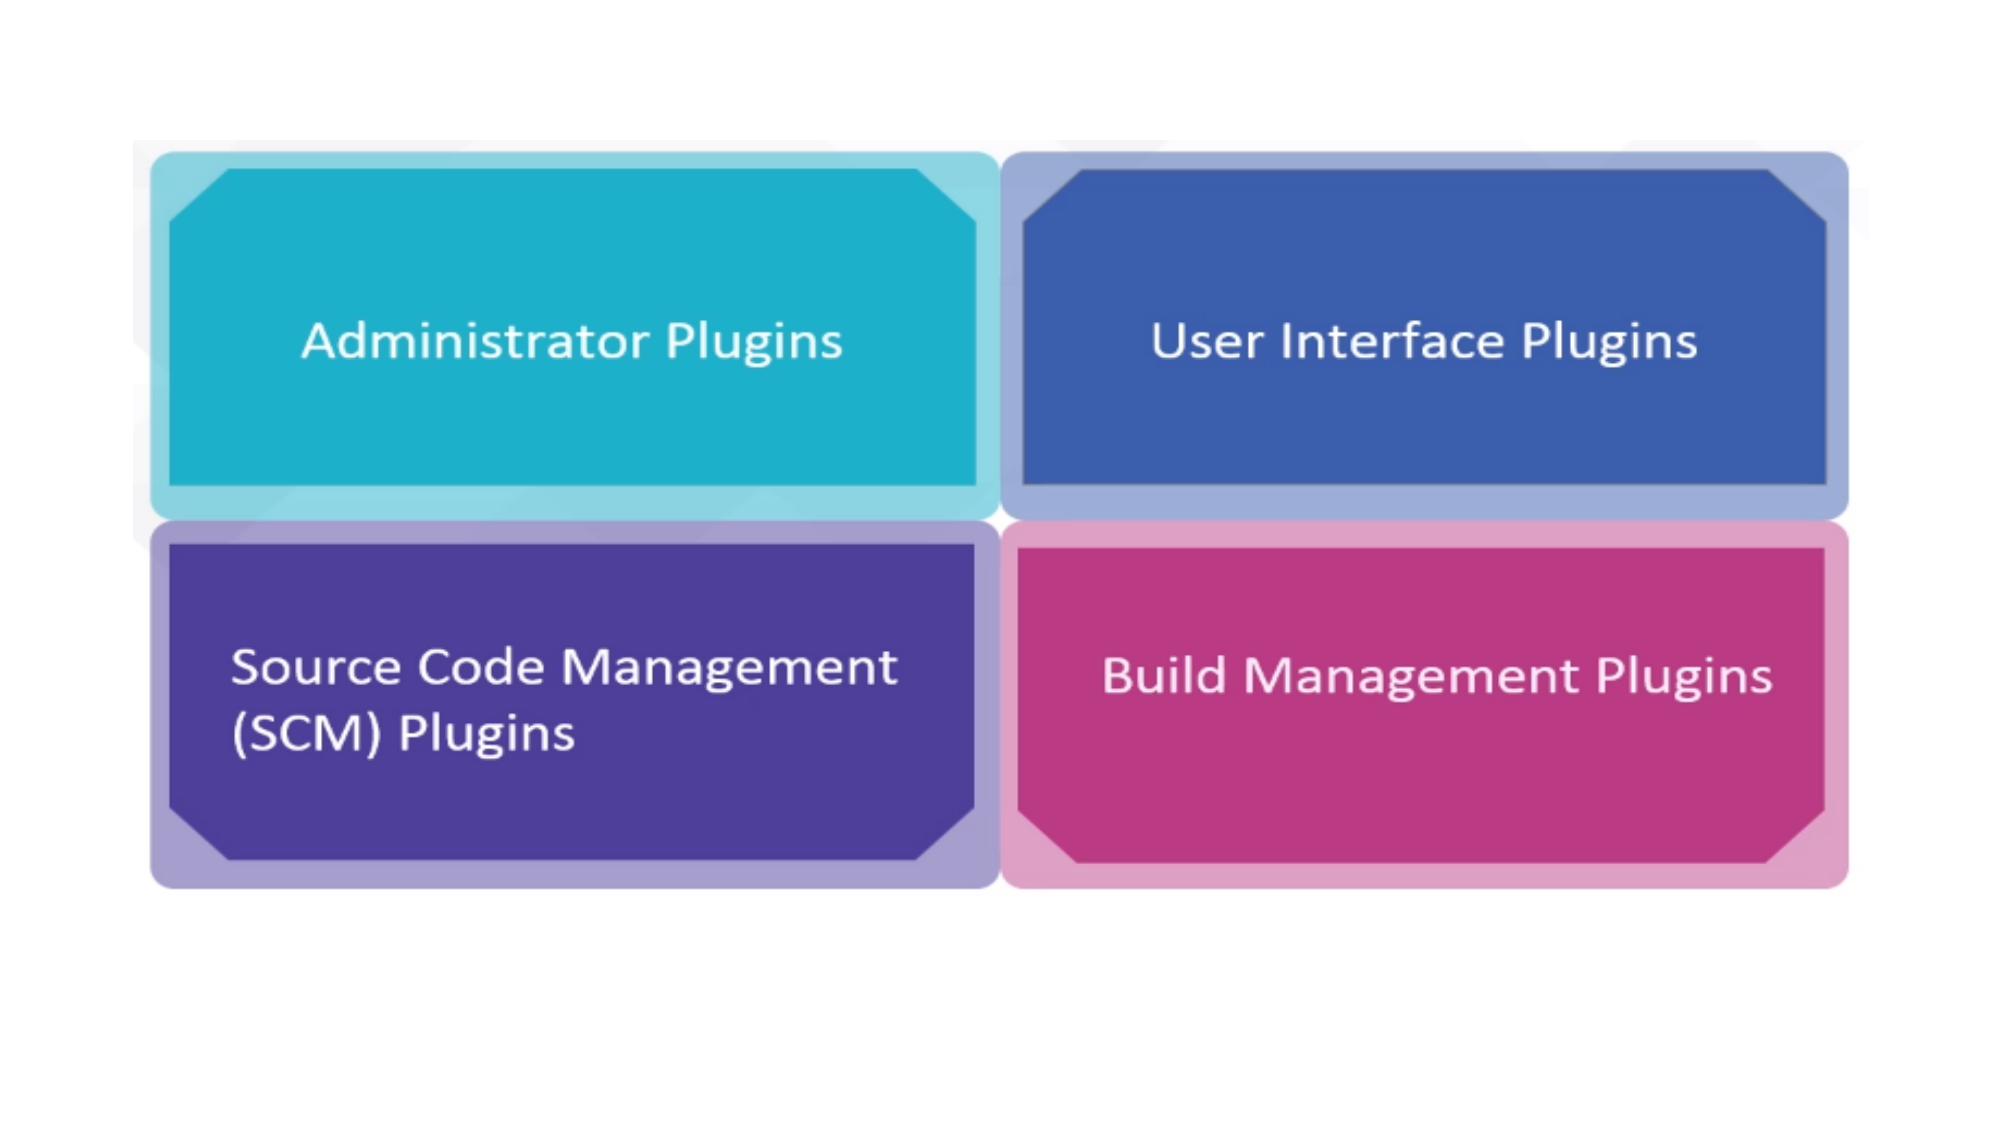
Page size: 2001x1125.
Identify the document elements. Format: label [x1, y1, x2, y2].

picture [133, 140, 1869, 905]
